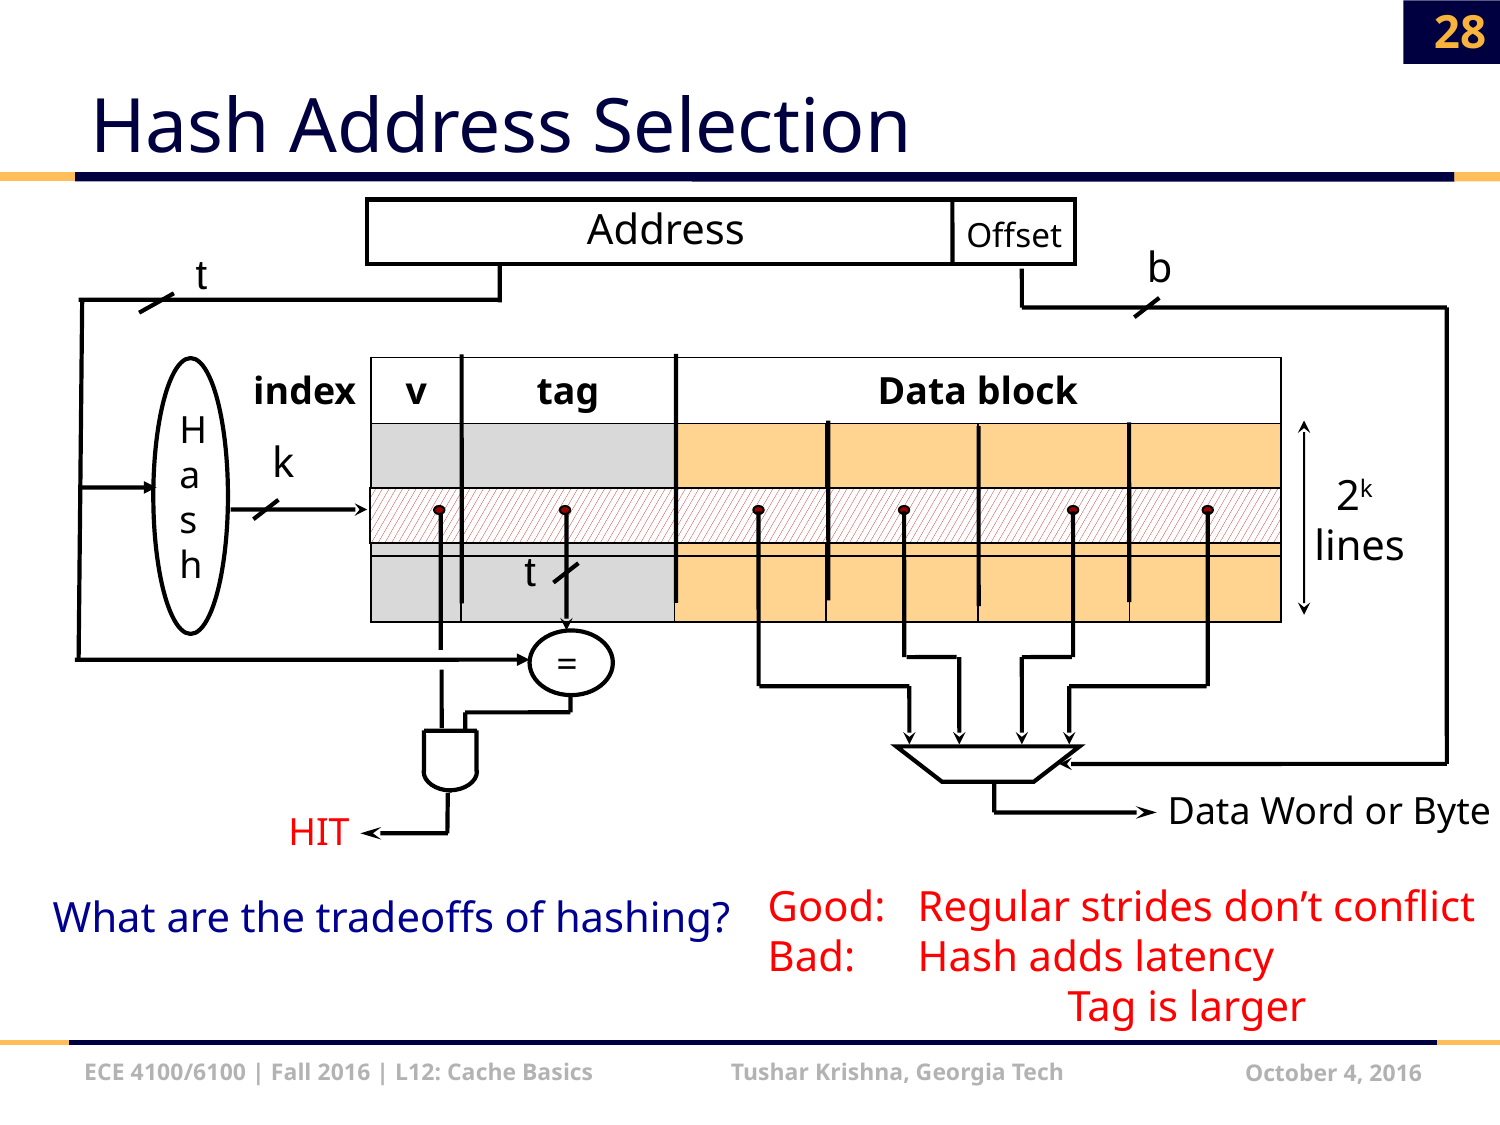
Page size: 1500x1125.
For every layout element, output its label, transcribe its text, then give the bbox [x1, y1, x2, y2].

text_box Good: Regular strides don’t conflict Bad: Hash adds latency Tag is larger [752, 871, 1500, 1037]
table_cell [979, 424, 1021, 487]
slide_number 28 [1401, 4, 1500, 64]
text_box Data Word or Byte [1152, 779, 1500, 840]
title Hash Address Selection [75, 24, 1302, 175]
table_header Data block [677, 358, 1021, 423]
text_box HIT [273, 800, 365, 861]
table_cell [579, 544, 674, 555]
text_box [366, 199, 952, 265]
table_cell [677, 544, 756, 555]
text_box What are the tradeoffs of hashing? [38, 883, 746, 949]
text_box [464, 693, 572, 731]
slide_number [1183, 1042, 1438, 1103]
text_box [953, 199, 1076, 206]
table_cell [829, 424, 977, 487]
text_box = [529, 631, 613, 696]
table_cell [675, 557, 756, 621]
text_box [423, 729, 478, 792]
table_cell [531, 424, 674, 487]
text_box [1021, 232, 1448, 765]
table_cell [579, 557, 674, 621]
table_header tag [531, 358, 674, 423]
text_box [896, 746, 1056, 782]
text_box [757, 510, 1209, 745]
table_cell [677, 424, 825, 487]
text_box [497, 513, 579, 631]
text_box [74, 239, 531, 661]
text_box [359, 792, 449, 834]
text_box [993, 782, 1158, 813]
text_box Address [550, 195, 761, 261]
footer ECE 4100/6100 | Fall 2016 | L12: Cache Basics Tushar Krishna, Georgia Tech [69, 1042, 1183, 1103]
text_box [369, 487, 1021, 544]
text_box Offset [953, 206, 1078, 262]
